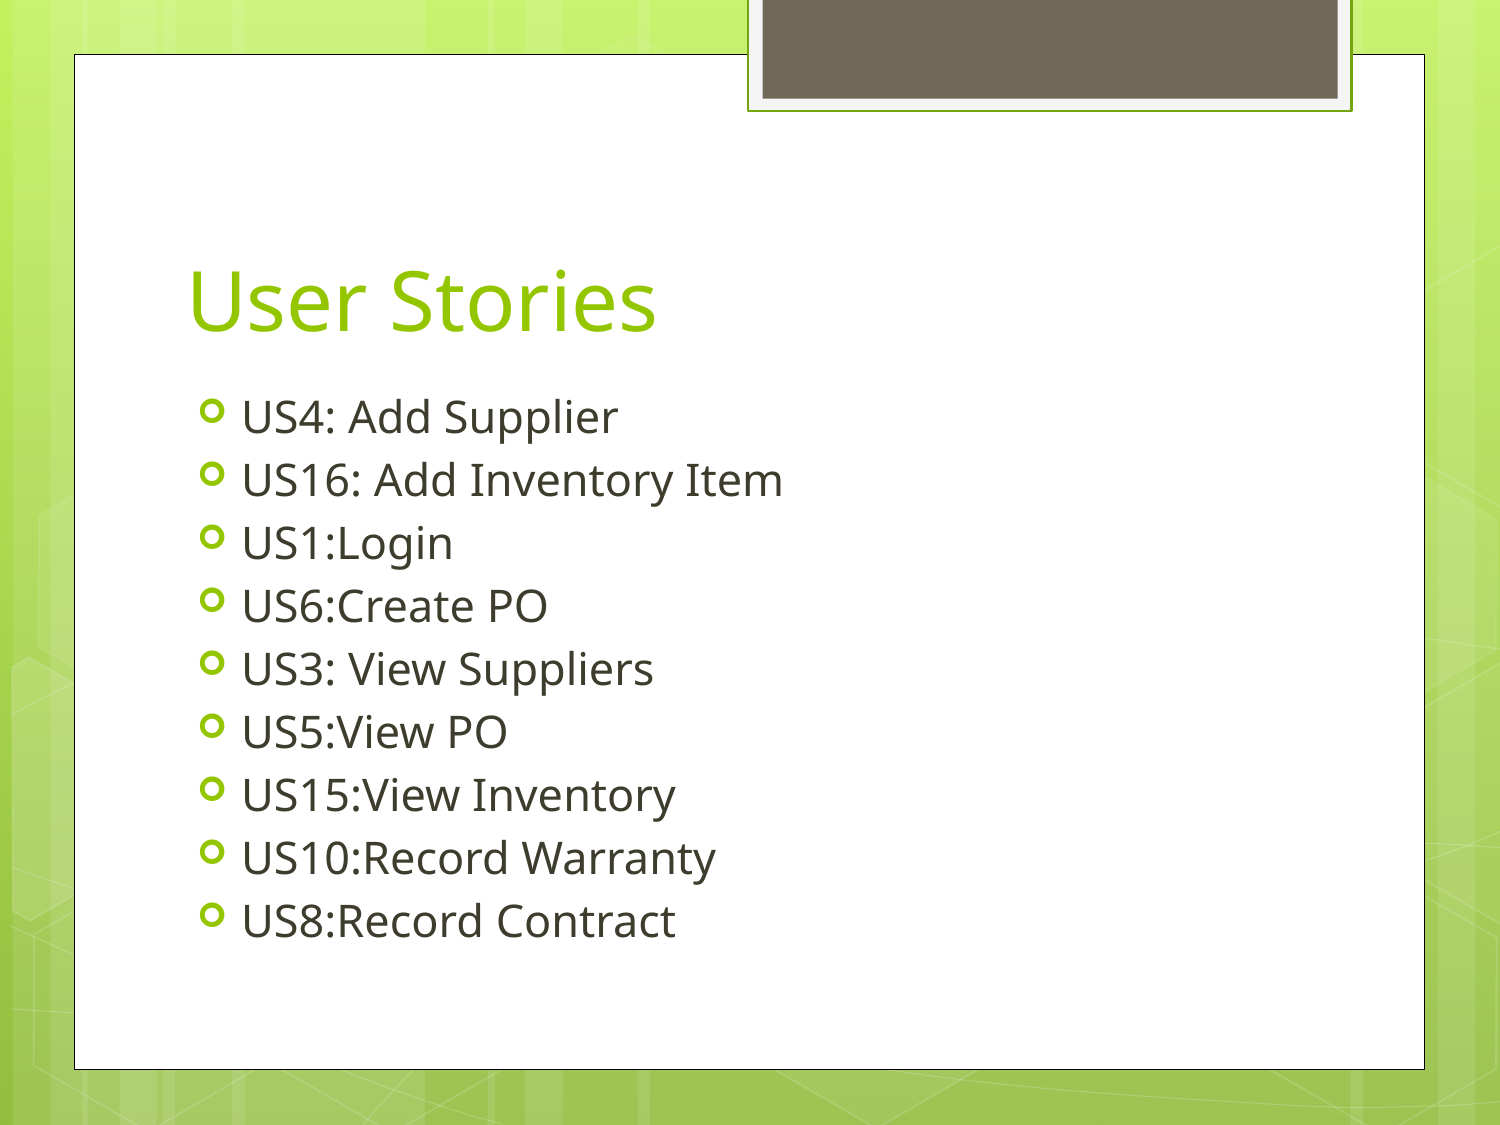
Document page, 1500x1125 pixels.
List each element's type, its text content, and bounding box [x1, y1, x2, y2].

list US4: Add Supplier US16: Add Inventory Item US1:Login US6:Create PO US3: View Suppliers US5:View PO US15:View Inventory US10:Record Warranty US8:Record Contract [171, 381, 1283, 957]
title User Stories [171, 168, 1324, 357]
